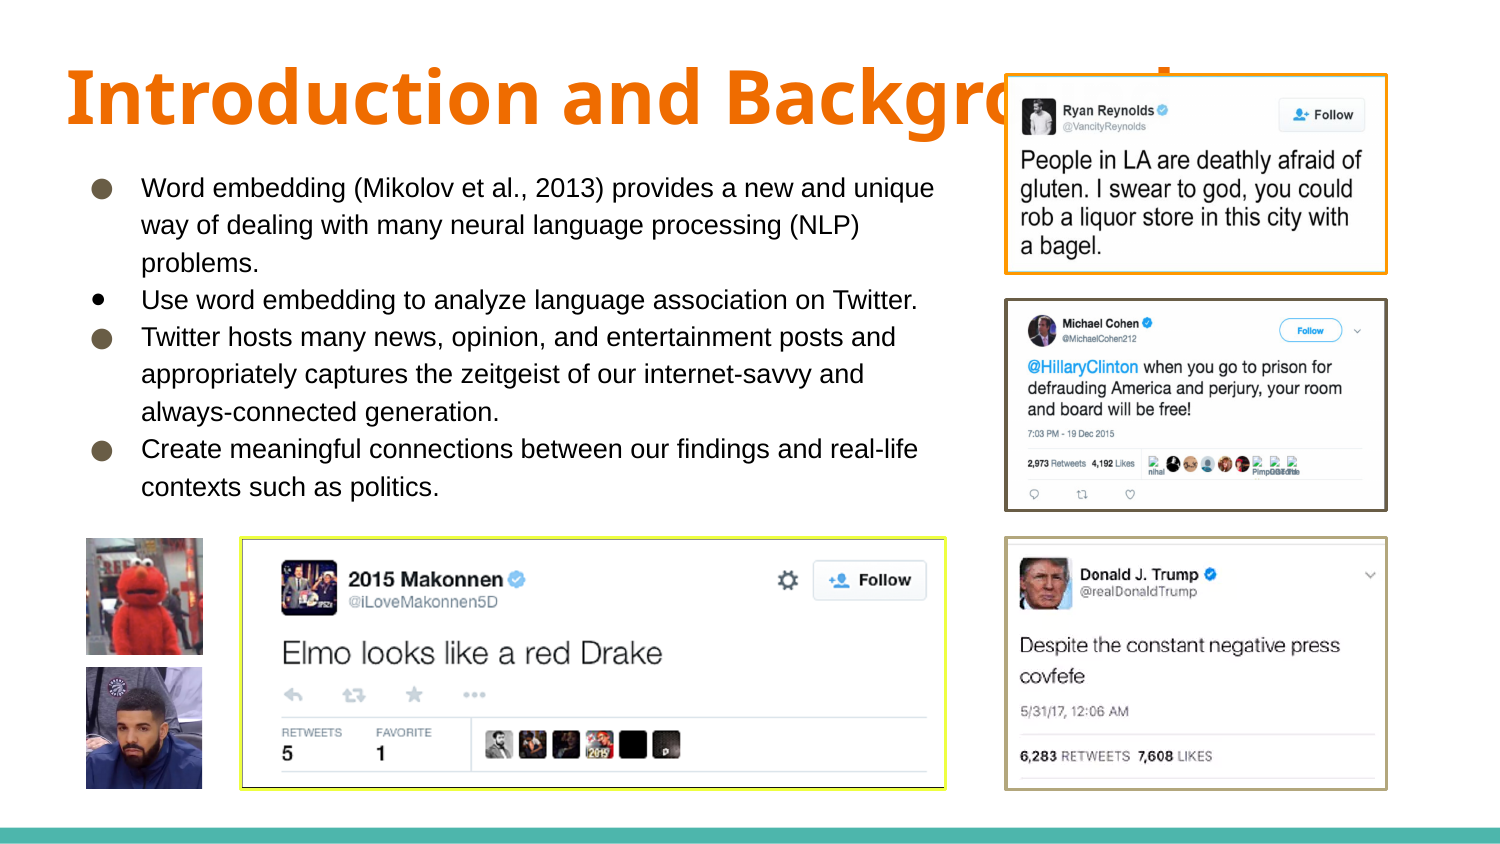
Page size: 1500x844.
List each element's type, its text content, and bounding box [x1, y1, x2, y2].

title Introduction and Background [51, 34, 1449, 151]
picture [1007, 538, 1386, 789]
picture [1007, 300, 1386, 510]
picture [1007, 75, 1386, 272]
picture [85, 667, 203, 789]
list Word embedding (Mikolov et al., 2013) provides a new and unique way of dealing with many neural language processing (NLP) problems. Use word embedding to analyze language association on Twitter. Twitter hosts many news, opinion, and entertainment posts and appropriately captures the zeitgeist of our internet-savvy and always-connected generation. Create meaningful connections between our findings and real-life contexts such as politics. [51, 150, 965, 710]
picture [241, 538, 945, 789]
picture [85, 538, 203, 655]
